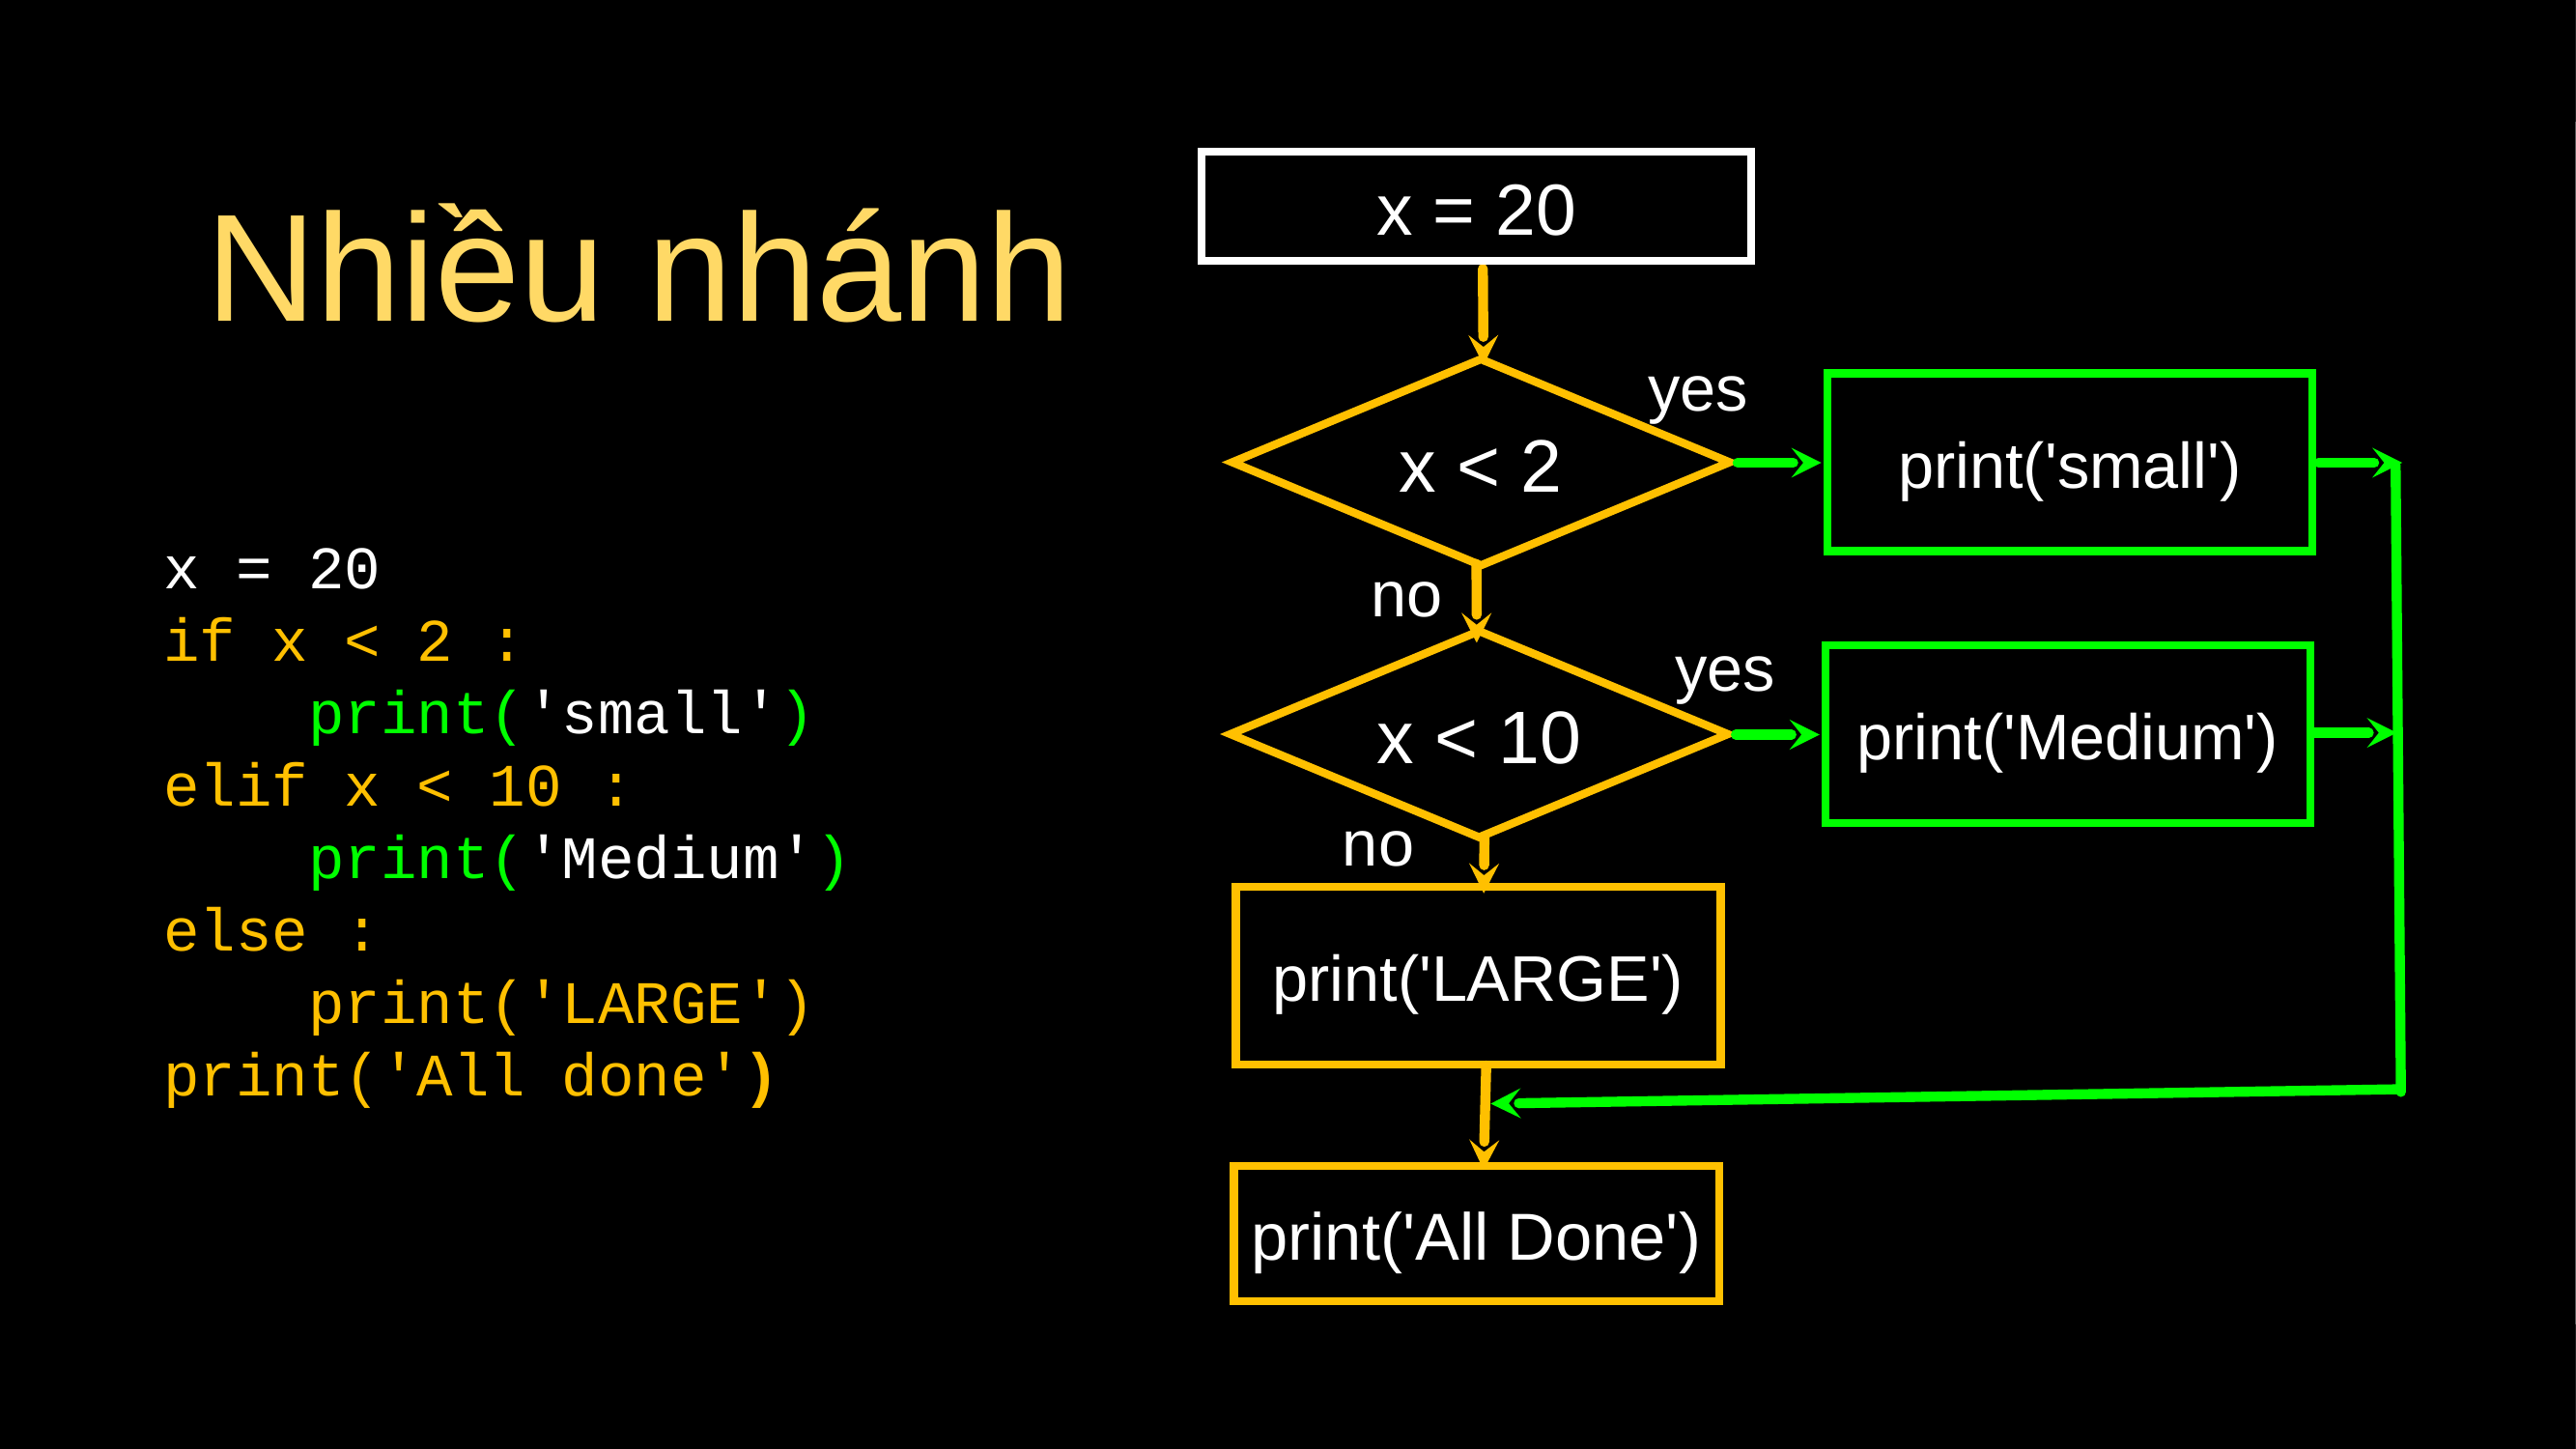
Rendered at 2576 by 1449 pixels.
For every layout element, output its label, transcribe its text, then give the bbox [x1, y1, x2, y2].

text_box yes [1664, 626, 1787, 705]
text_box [1491, 1089, 2399, 1104]
text_box x < 2 [1231, 360, 1730, 565]
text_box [1483, 1065, 1486, 1171]
text_box print('All Done') [1233, 1165, 1719, 1301]
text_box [2394, 469, 2401, 1093]
text_box x = 20 [1202, 151, 1751, 262]
text_box yes [1643, 346, 1754, 425]
text_box print('small') [1826, 373, 2313, 552]
text_box no [1340, 800, 1417, 879]
text_box x < 10 [1230, 632, 1728, 838]
text_box no [1369, 552, 1445, 631]
text_box print('LARGE') [1235, 887, 1721, 1065]
text_box x = 20 if x < 2 : print('small') elif x < 10 : print('Medium') else : print('LARGE') print('All done') [163, 465, 973, 1172]
text_box print('Medium') [1826, 644, 2311, 823]
title Nhiều nhánh [183, 118, 1096, 403]
